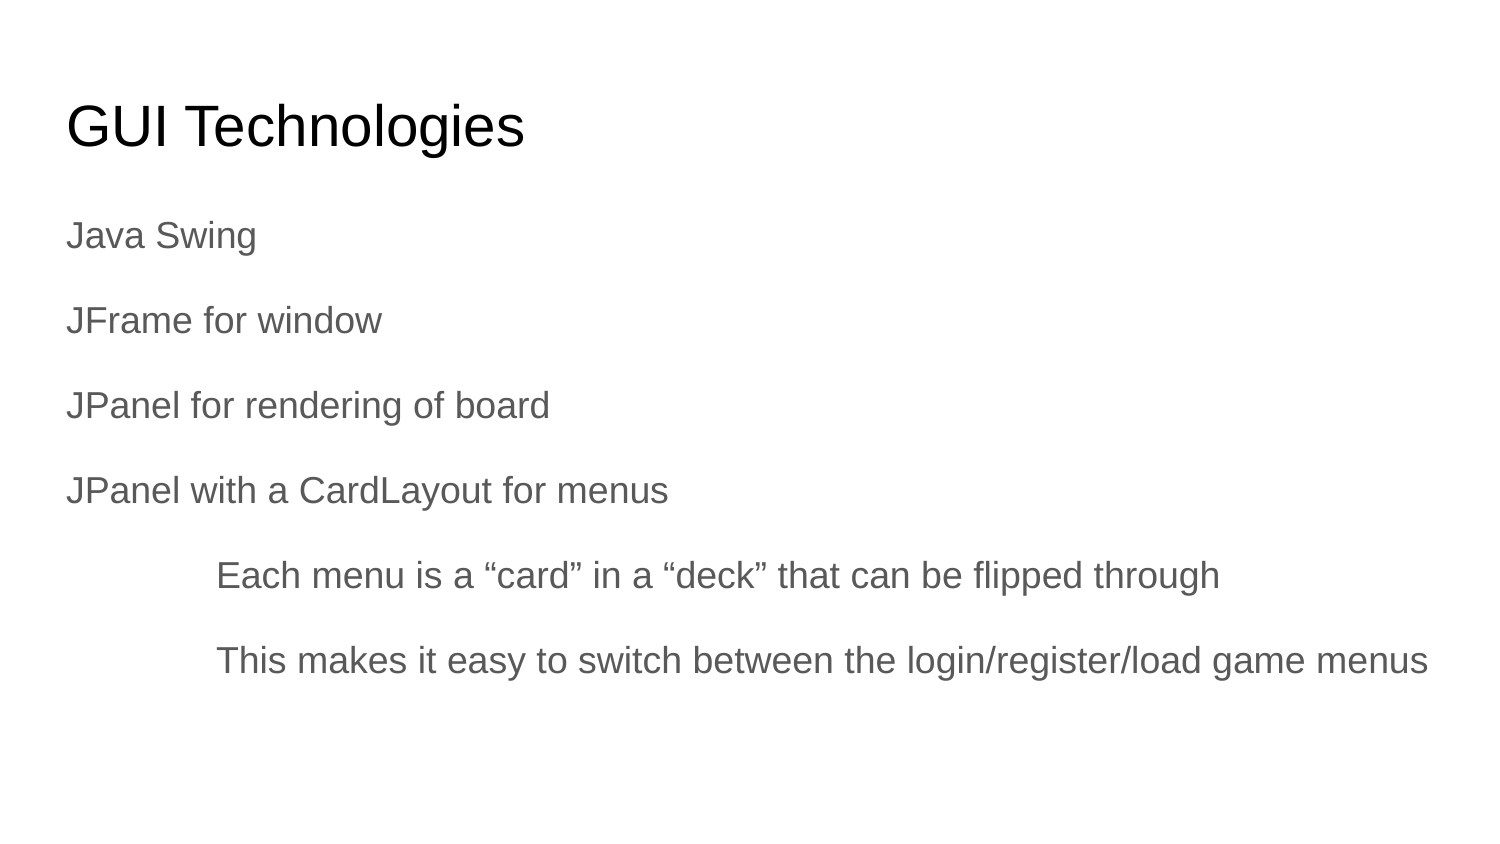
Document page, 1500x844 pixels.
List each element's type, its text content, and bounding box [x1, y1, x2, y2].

list Java Swing JFrame for window JPanel for rendering of board JPanel with a CardLayout for menus Each menu is a “card” in a “deck” that can be flipped through This makes it easy to switch between the login/register/load game menus [51, 189, 1449, 750]
title GUI Technologies [51, 72, 1449, 167]
